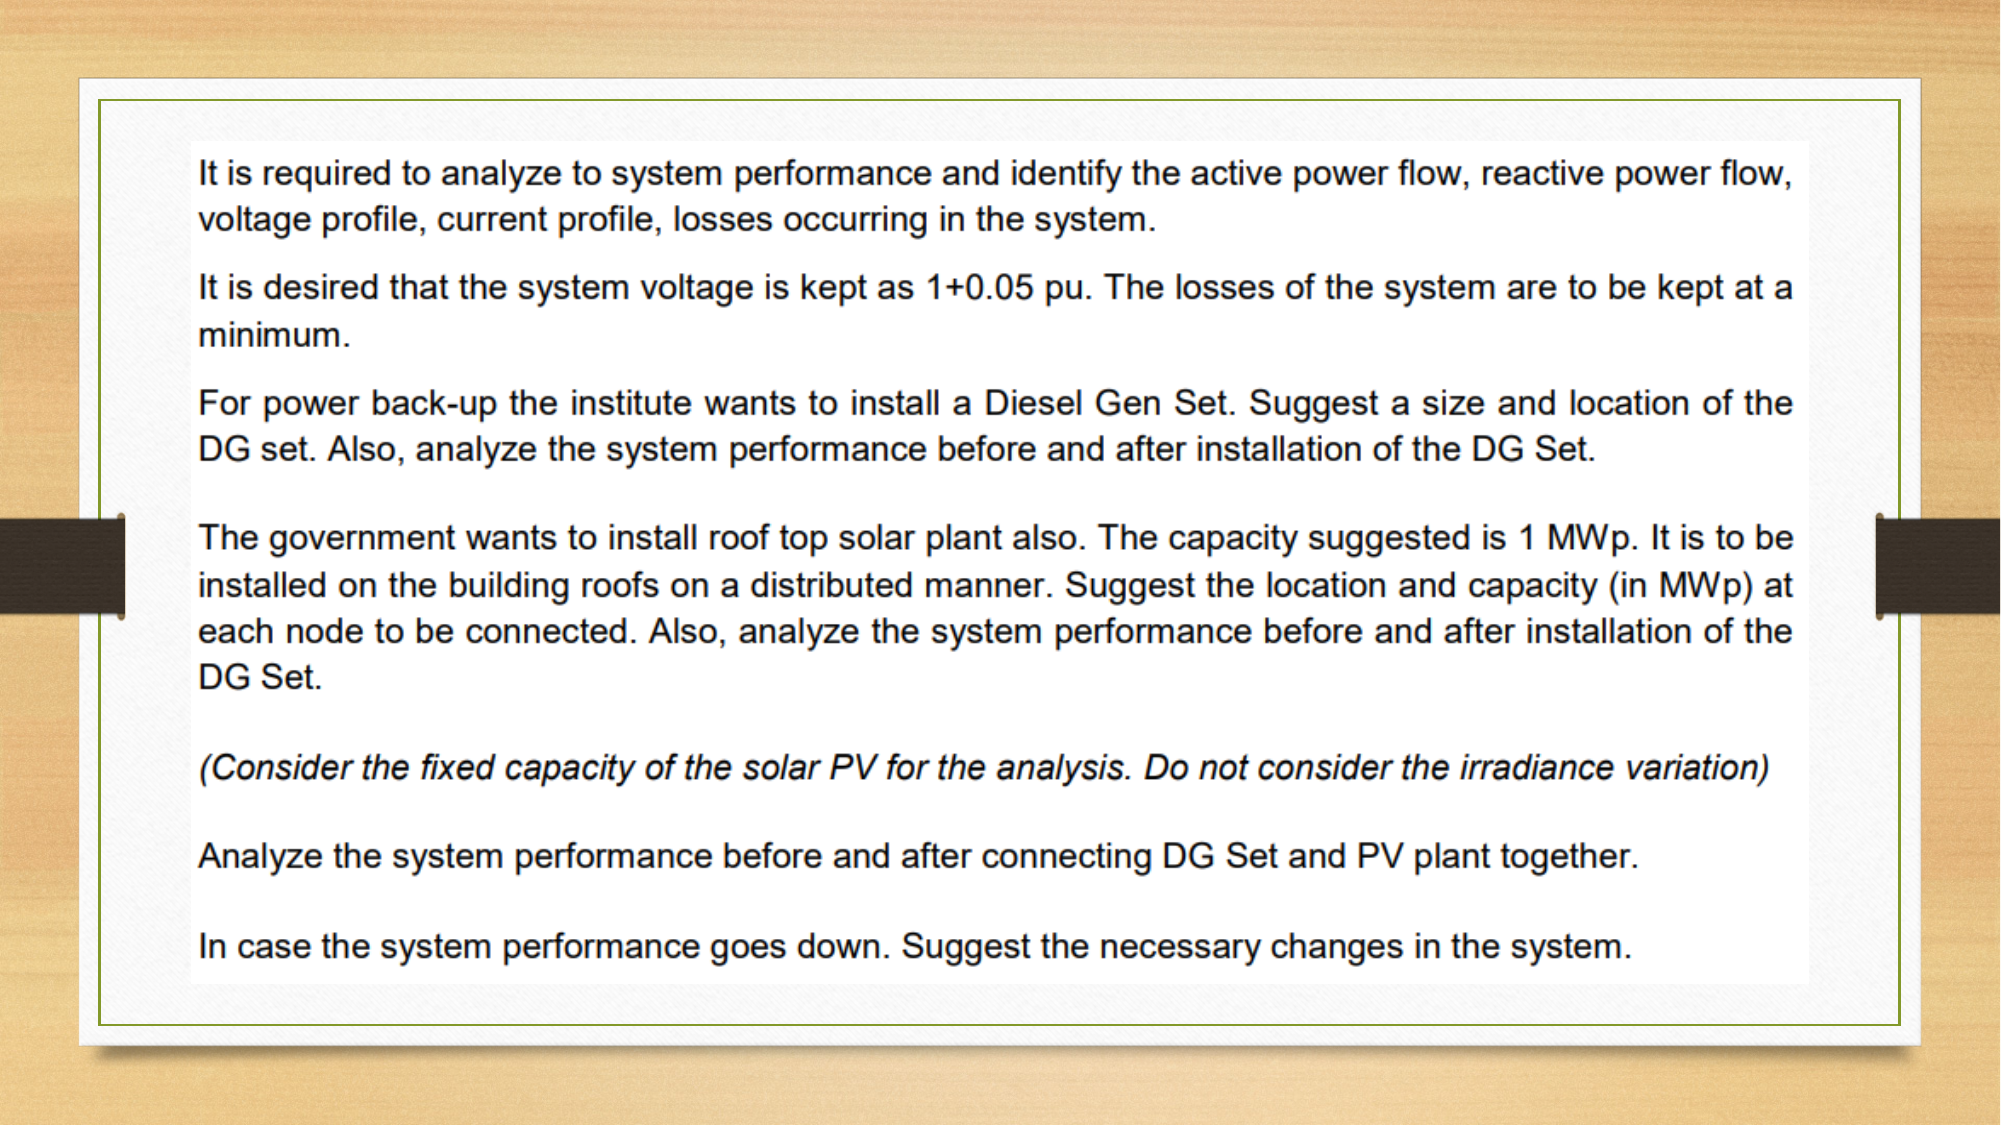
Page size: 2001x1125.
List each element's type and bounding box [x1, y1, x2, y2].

picture [0, 0, 2001, 1125]
list [191, 140, 1809, 985]
